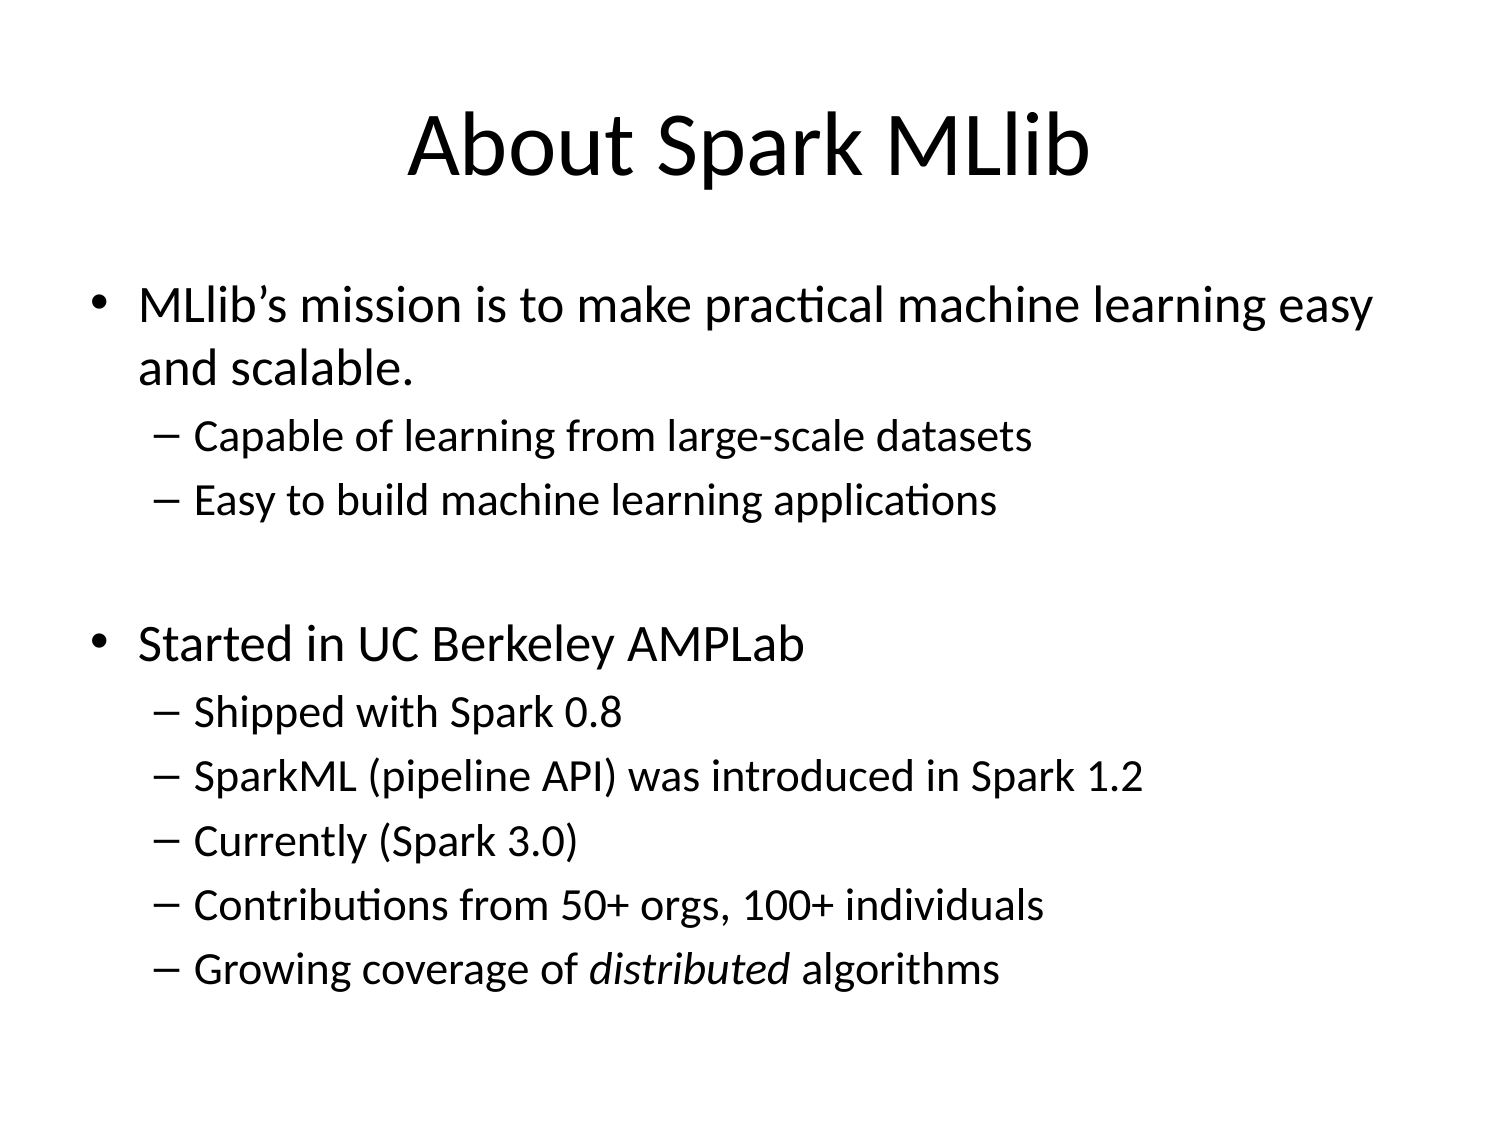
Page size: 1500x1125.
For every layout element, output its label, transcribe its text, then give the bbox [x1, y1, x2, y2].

list MLlib’s mission is to make practical machine learning easy and scalable. Capable of learning from large-scale datasets Easy to build machine learning applications Started in UC Berkeley AMPLab Shipped with Spark 0.8 SparkML (pipeline API) was introduced in Spark 1.2 Currently (Spark 3.0) Contributions from 50+ orgs, 100+ individuals Growing coverage of distributed algorithms [75, 262, 1425, 1005]
title About Spark MLlib [75, 45, 1425, 233]
